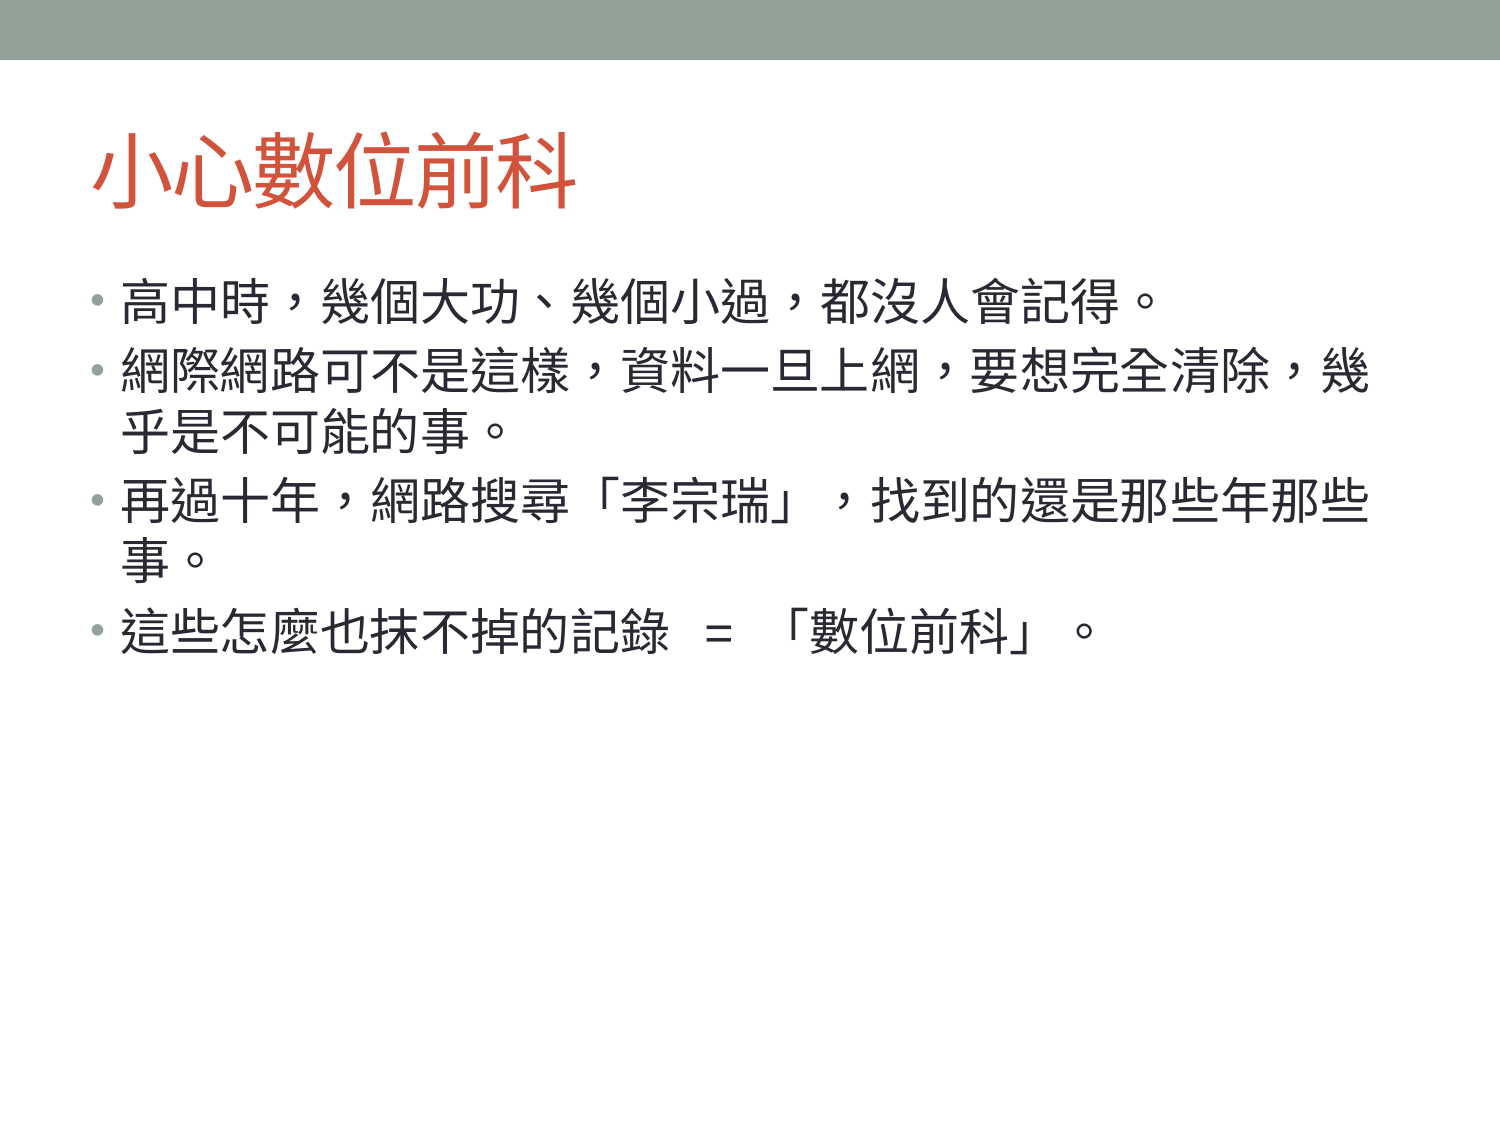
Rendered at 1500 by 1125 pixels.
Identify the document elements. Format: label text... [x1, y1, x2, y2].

title 小心數位前科 [75, 87, 1425, 250]
list 高中時，幾個大功、幾個小過，都沒人會記得。 網際網路可不是這樣，資料一旦上網，要想完全清除，幾乎是不可能的事。 再過十年，網路搜尋「李宗瑞」，找到的還是那些年那些事。 這些怎麼也抹不掉的記錄 = 「數位前科」。 [75, 262, 1425, 1063]
